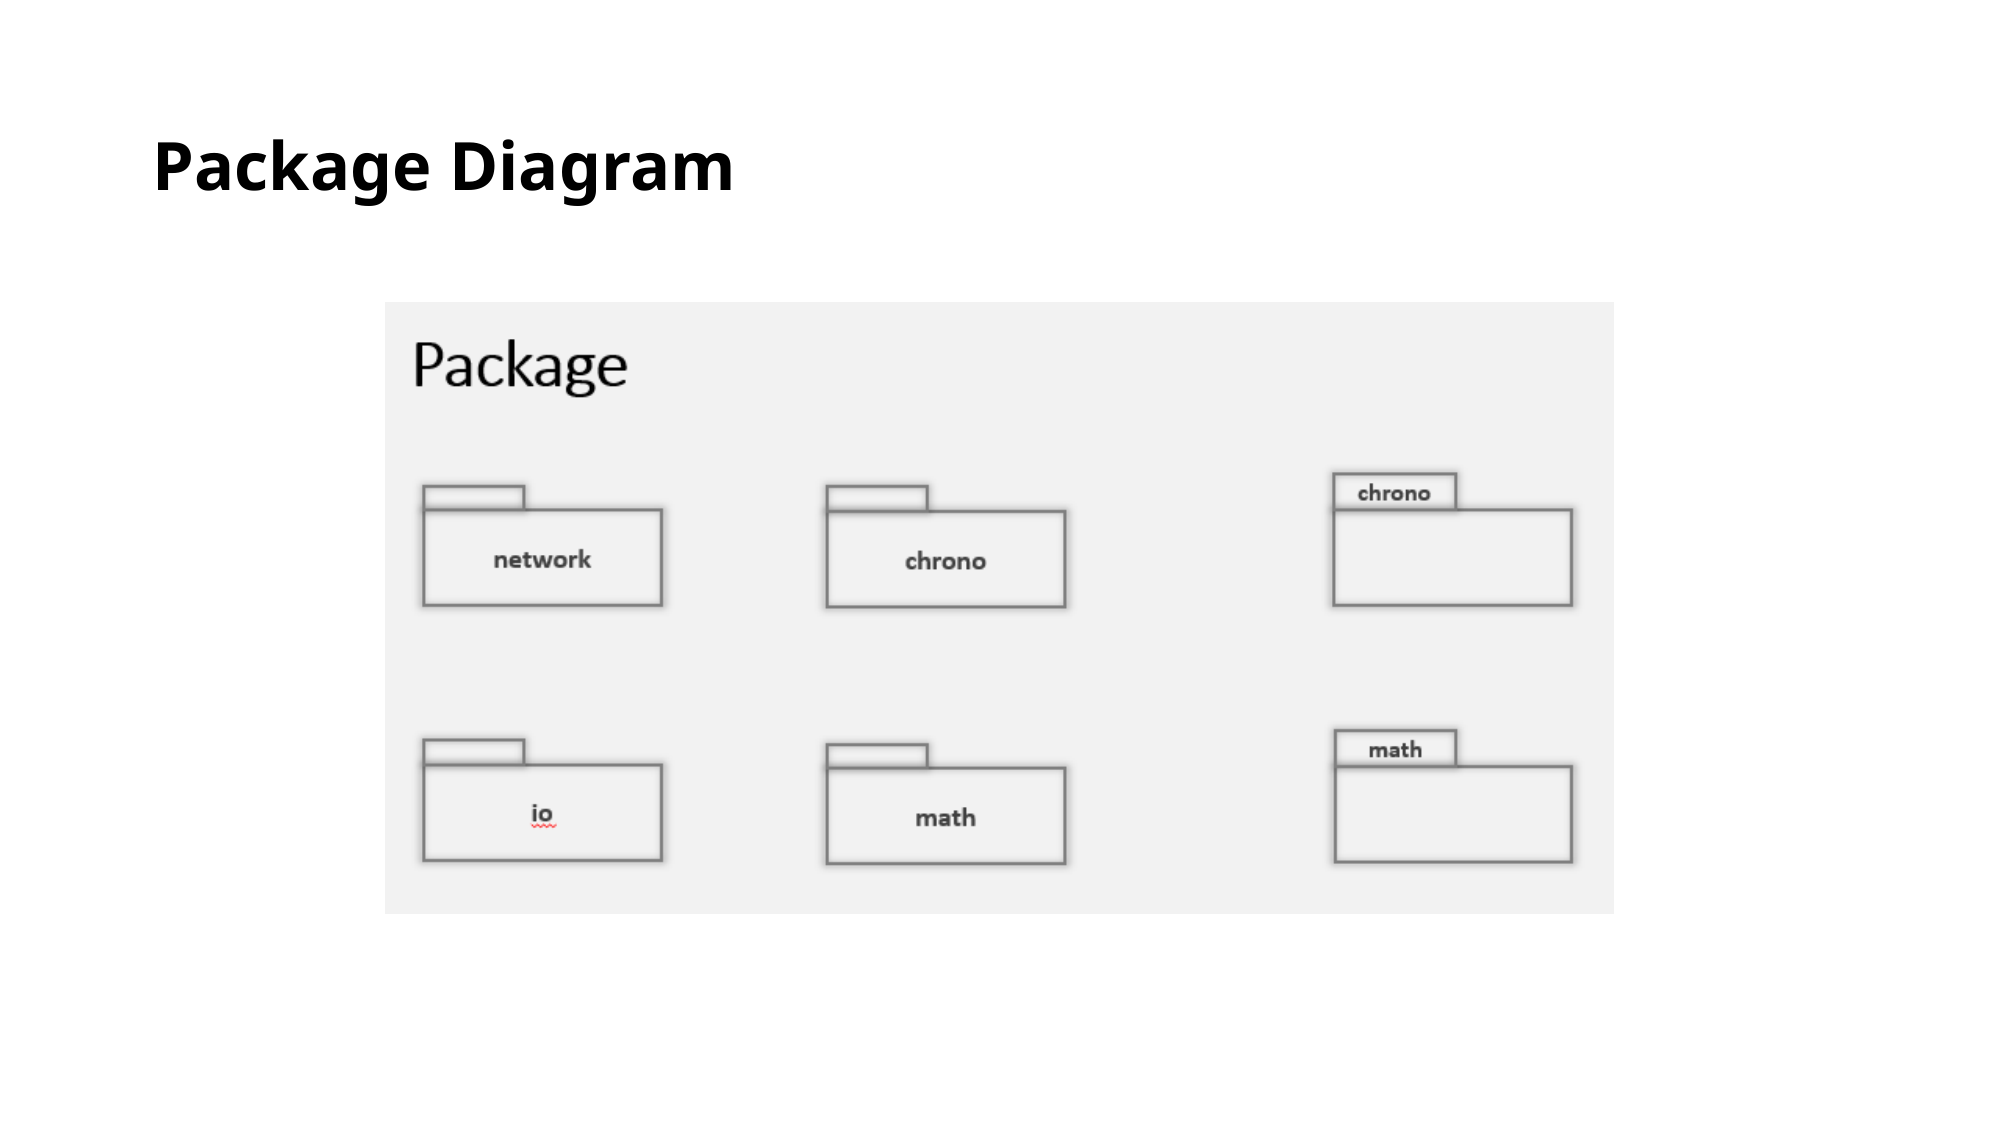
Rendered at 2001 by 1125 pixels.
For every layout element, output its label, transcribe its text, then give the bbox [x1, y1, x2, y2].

title Package Diagram [137, 59, 1863, 278]
picture [385, 302, 1614, 914]
